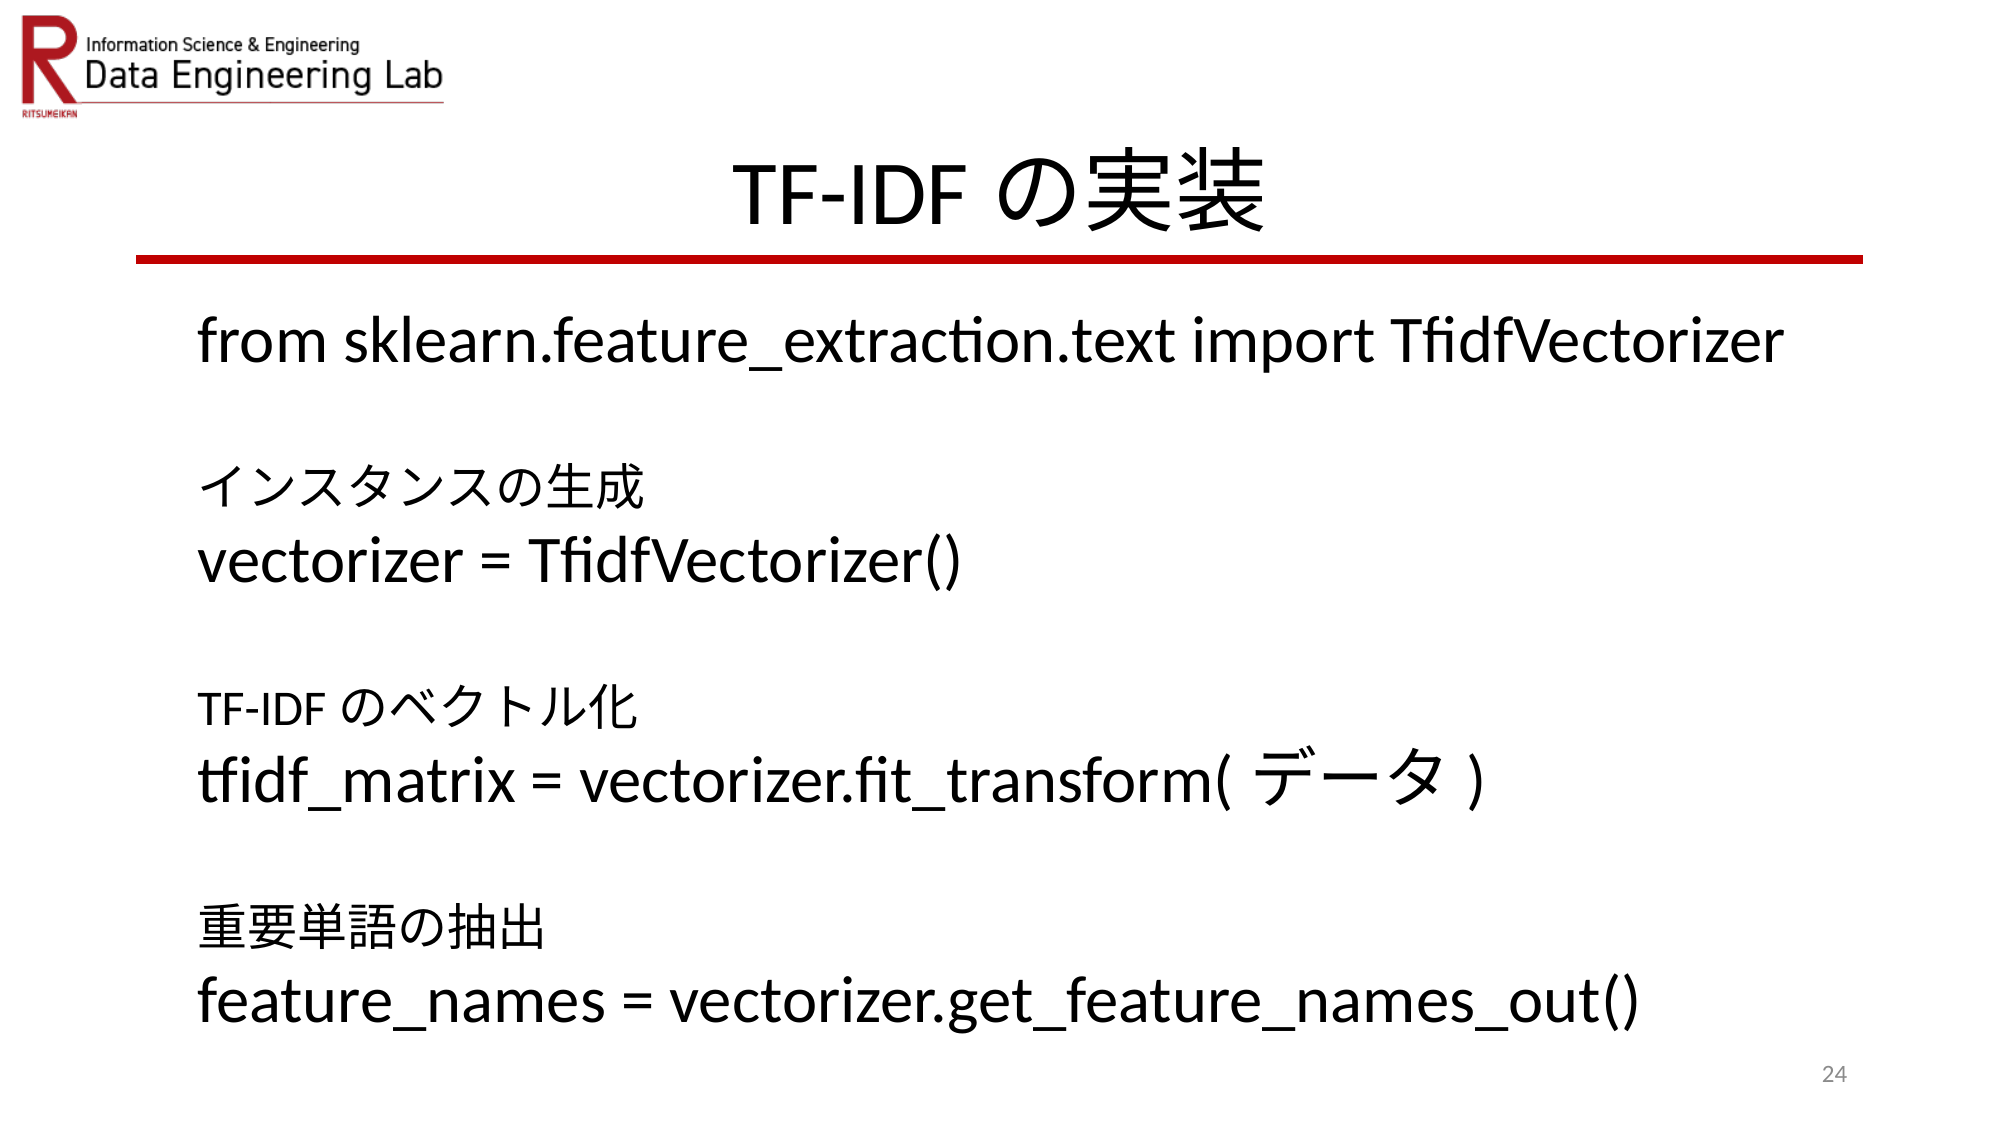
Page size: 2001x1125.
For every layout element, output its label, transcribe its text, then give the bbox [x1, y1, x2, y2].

slide_number 24 [1412, 1042, 1863, 1103]
picture [14, 3, 459, 130]
title TF-IDFの実装 [137, 100, 1863, 289]
text_box from sklearn.feature_extraction.text import TfidfVectorizer インスタンスの生成 vectorizer = TfidfVectorizer() TF-IDFのベクトル化 tfidf_matrix = vectorizer.fit_transform(データ) 重要単語の抽出 feature_names = vectorizer.get_feature_names_out() [182, 288, 1818, 1043]
